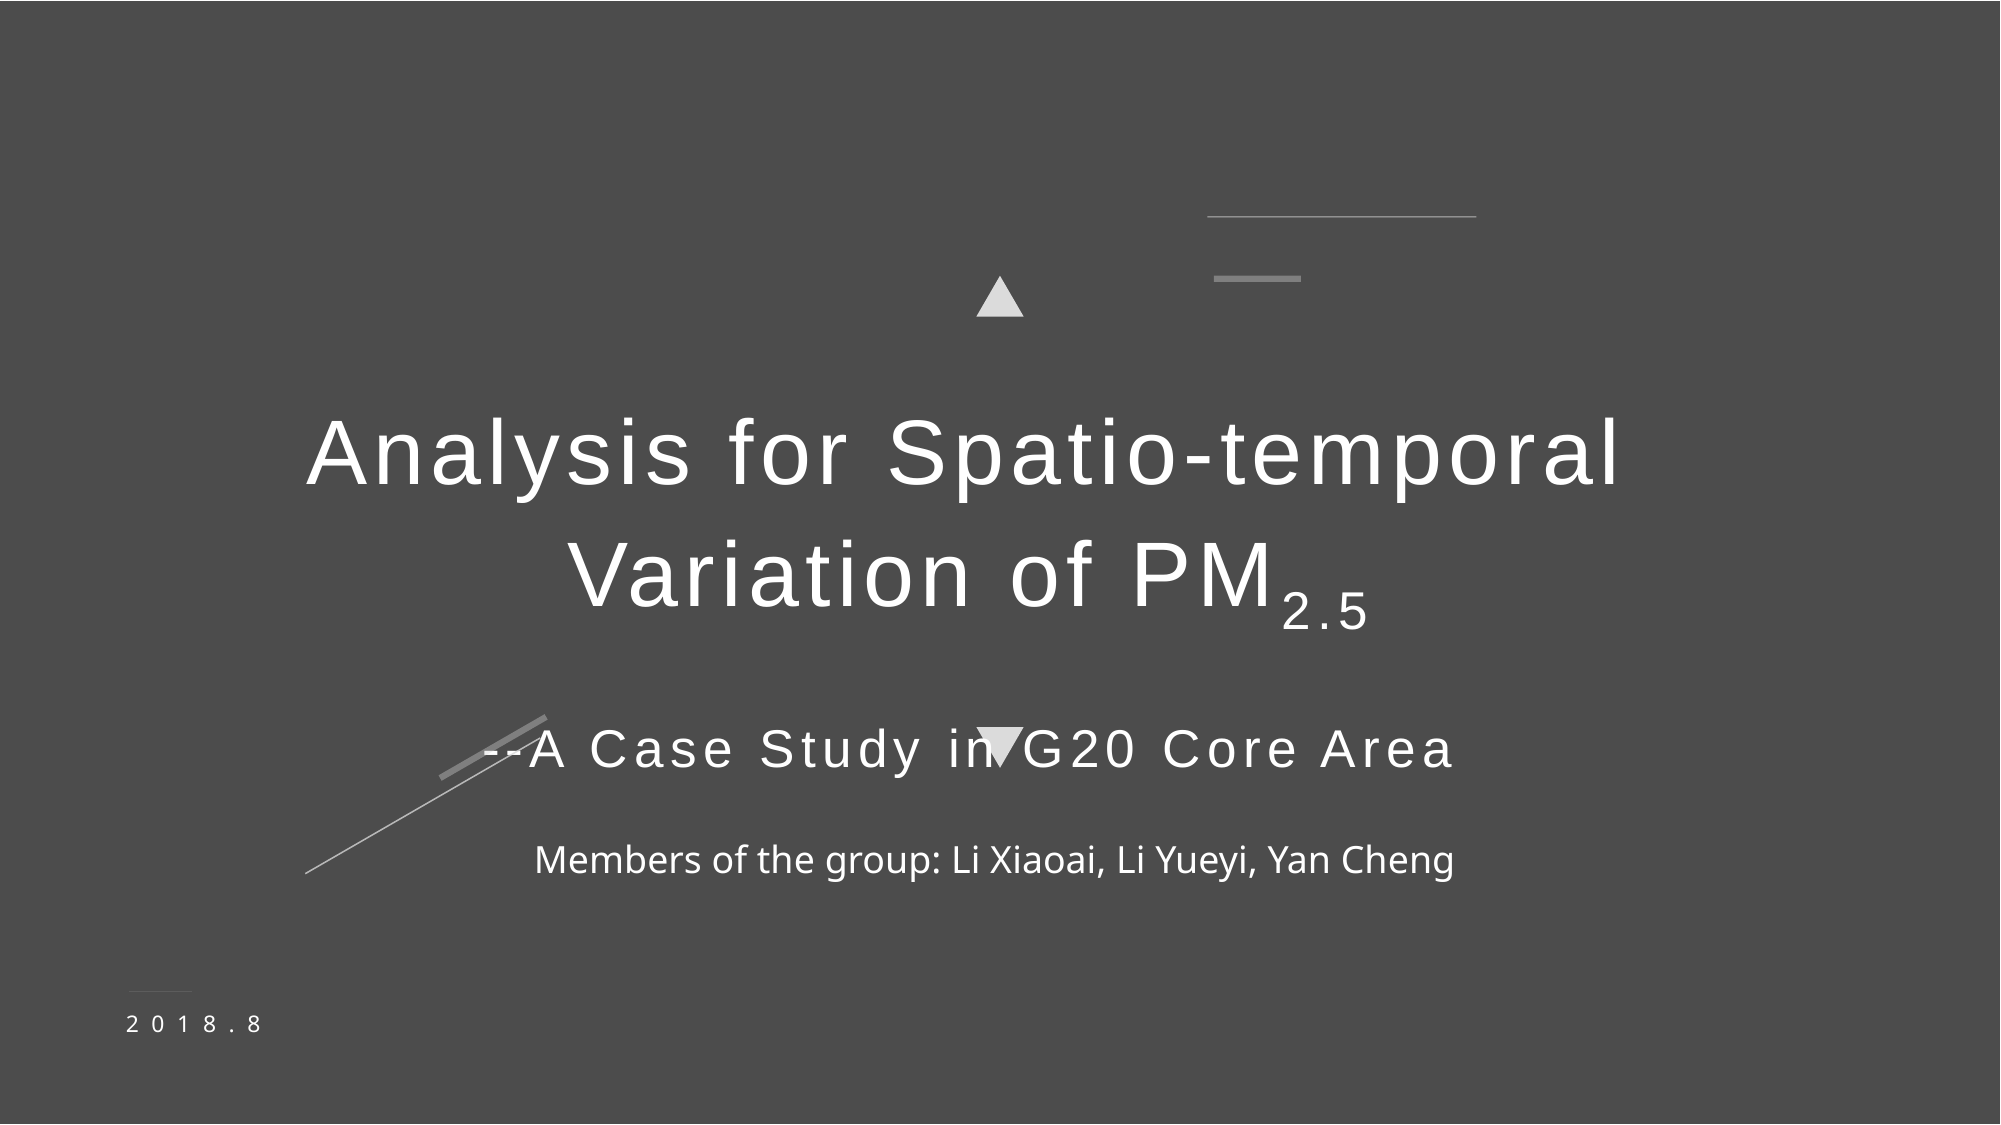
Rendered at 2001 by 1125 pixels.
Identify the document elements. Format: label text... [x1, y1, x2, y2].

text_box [287, 747, 559, 806]
text_box [0, 0, 2000, 1125]
text_box [974, 273, 1026, 318]
text_box 2018.8 [111, 1002, 282, 1045]
text_box Analysis for Spatio-temporal Variation of PM2.5 --A Case Study in G20 Core Area [225, 374, 1710, 786]
text_box Members of the group: Li Xiaoai, Li Yueyi, Yan Cheng [423, 819, 1577, 888]
